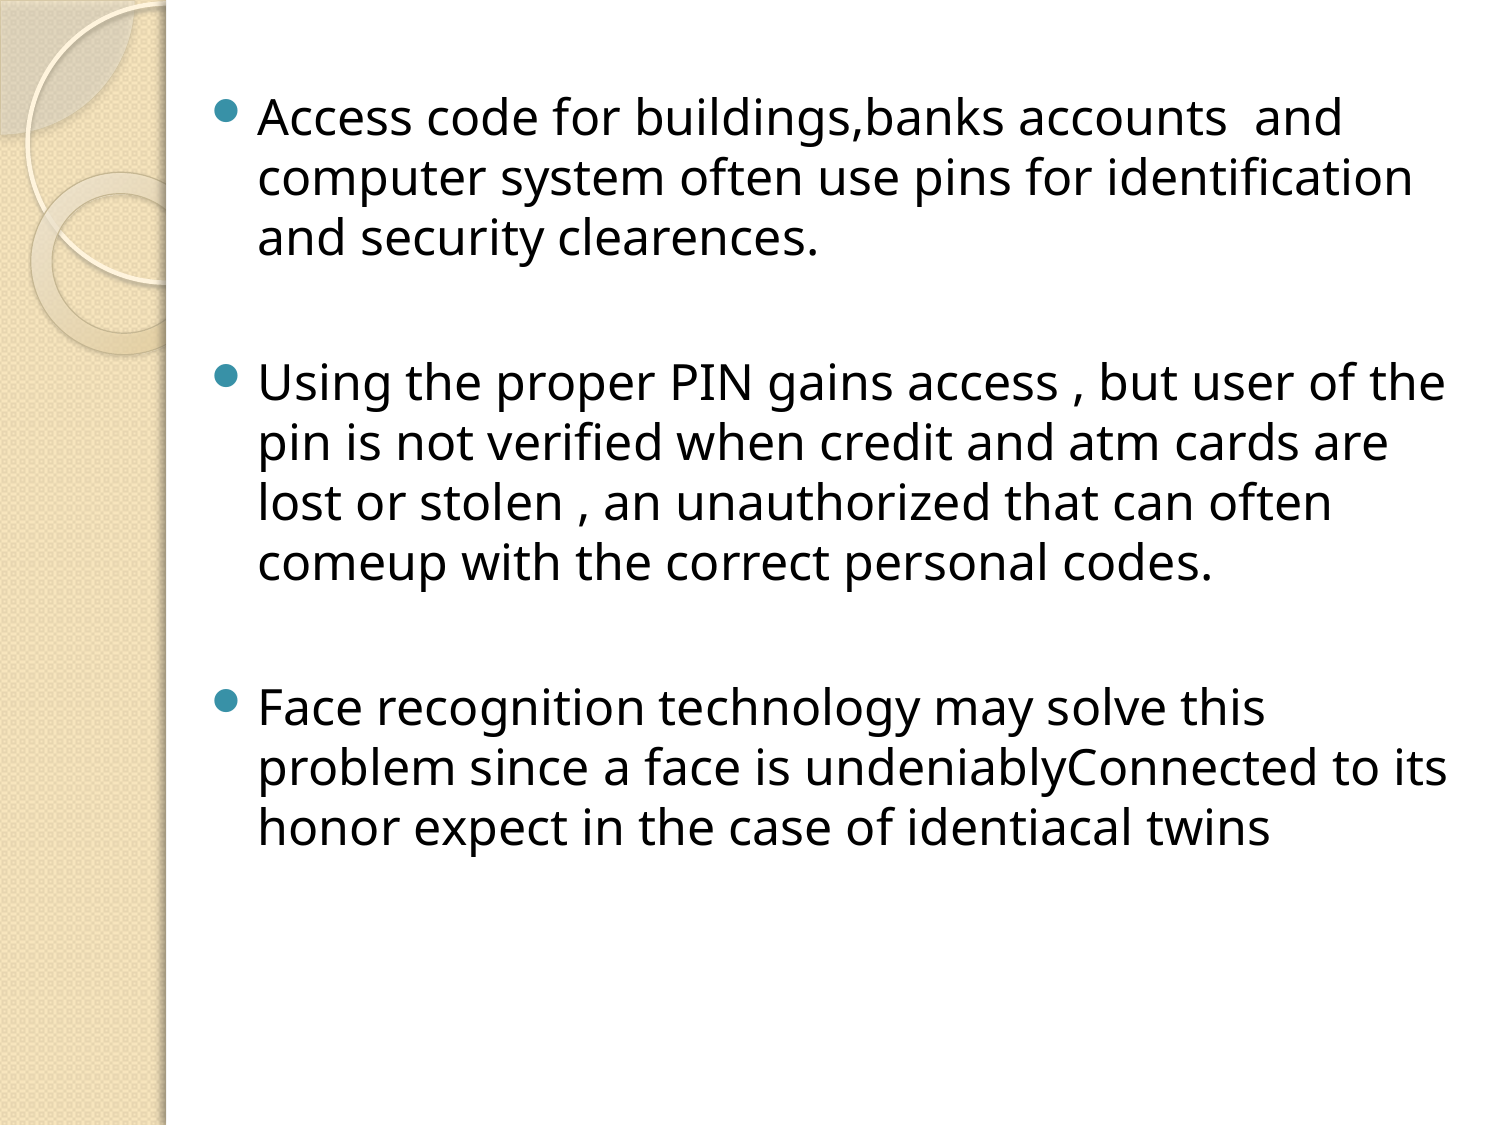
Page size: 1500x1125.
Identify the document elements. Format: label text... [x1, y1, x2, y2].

list Access code for buildings,banks accounts and computer system often use pins for identification and security clearences. Using the proper PIN gains access , but user of the pin is not verified when credit and atm cards are lost or stolen , an unauthorized that can often comeup with the correct personal codes. Face recognition technology may solve this problem since a face is undeniablyConnected to its honor expect in the case of identiacal twins [183, 78, 1466, 1025]
